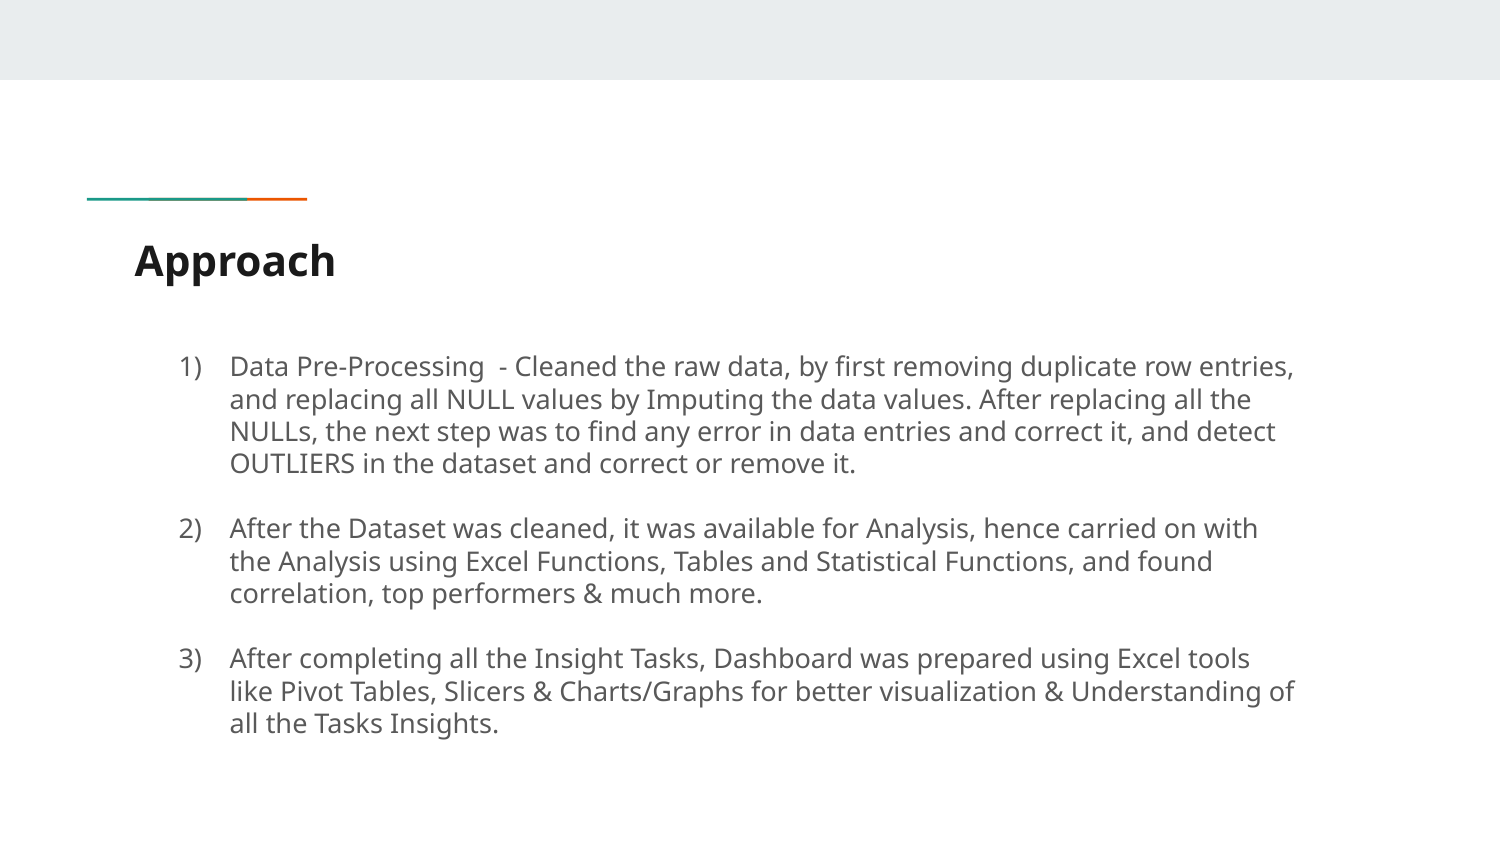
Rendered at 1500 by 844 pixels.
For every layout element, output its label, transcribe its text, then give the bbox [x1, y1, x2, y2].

text_box Data Pre-Processing - Cleaned the raw data, by first removing duplicate row entries, and replacing all NULL values by Imputing the data values. After replacing all the NULLs, the next step was to find any error in data entries and correct it, and detect OUTLIERS in the dataset and correct or remove it. After the Dataset was cleaned, it was available for Analysis, hence carried on with the Analysis using Excel Functions, Tables and Statistical Functions, and found correlation, top performers & much more. After completing all the Insight Tasks, Dashboard was prepared using Excel tools like Pivot Tables, Slicers & Charts/Graphs for better visualization & Understanding of all the Tasks Insights. [139, 334, 1314, 791]
title Approach [119, 216, 1381, 305]
